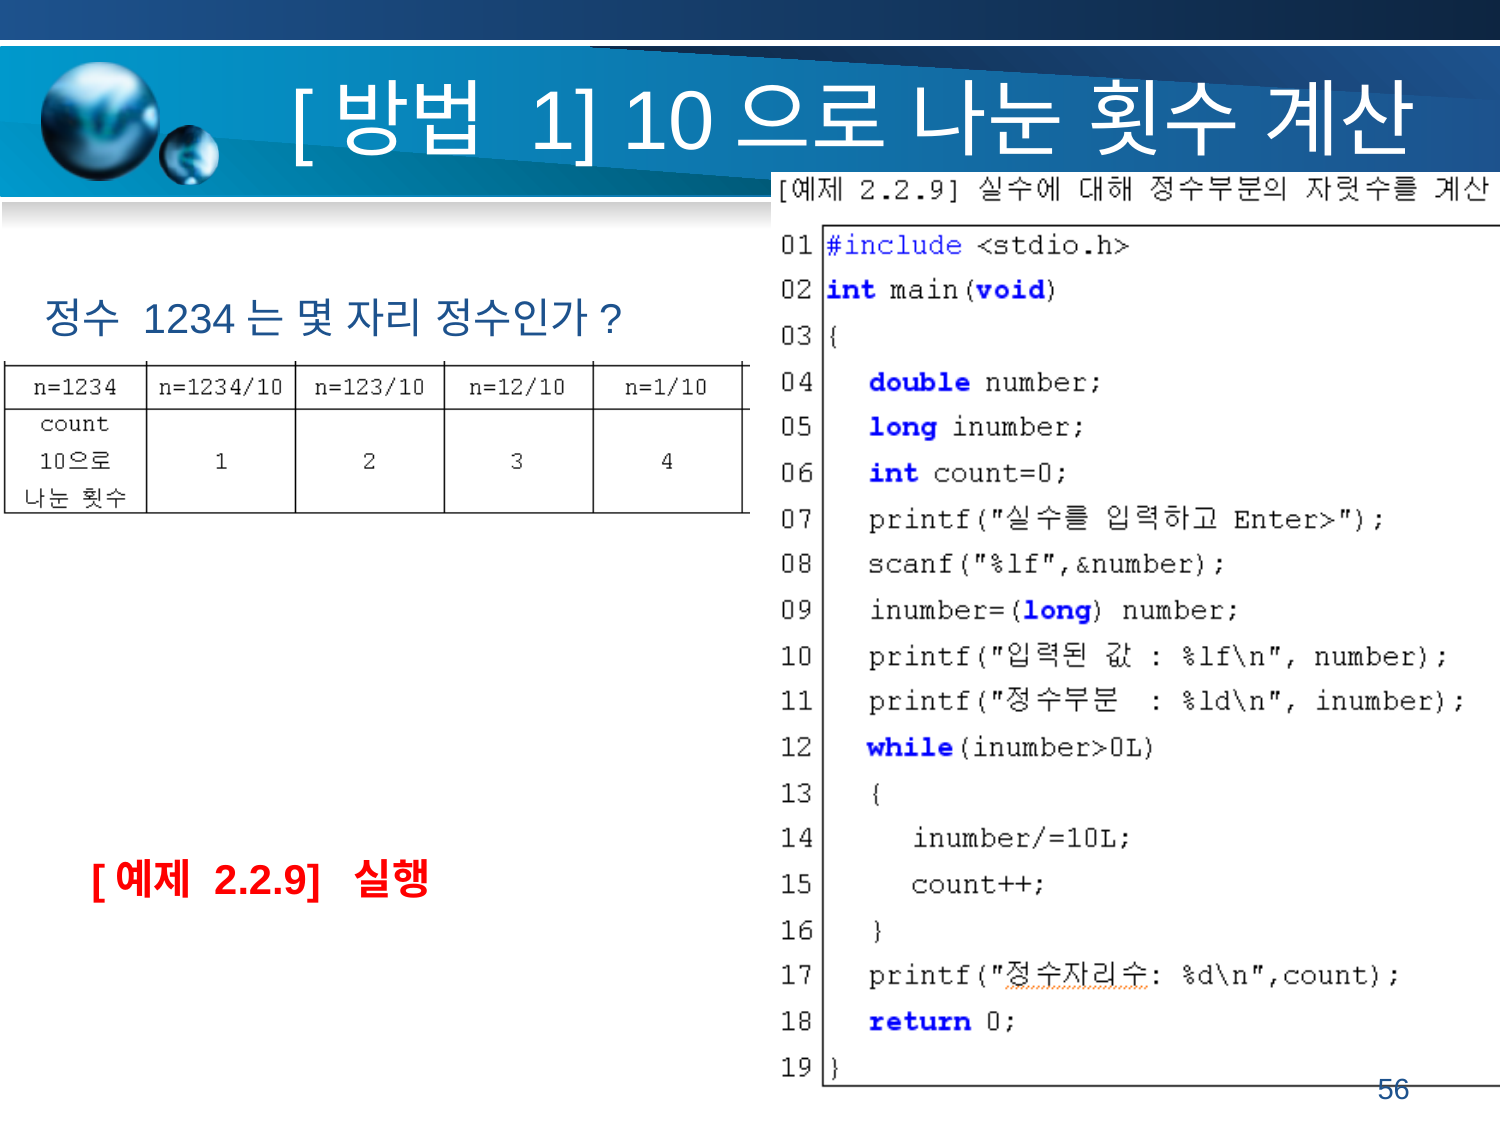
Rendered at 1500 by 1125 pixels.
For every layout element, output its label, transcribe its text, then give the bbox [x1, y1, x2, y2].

title [방법 1] 10으로 나눈 횟수 계산 [274, 44, 1459, 188]
text_box 정수 1234는 몇 자리 정수인가? [29, 284, 644, 349]
picture [160, 126, 218, 184]
picture [0, 361, 751, 518]
picture [771, 172, 1500, 1095]
text_box [예제 2.2.9] 실행 [76, 846, 597, 911]
picture [42, 63, 159, 180]
